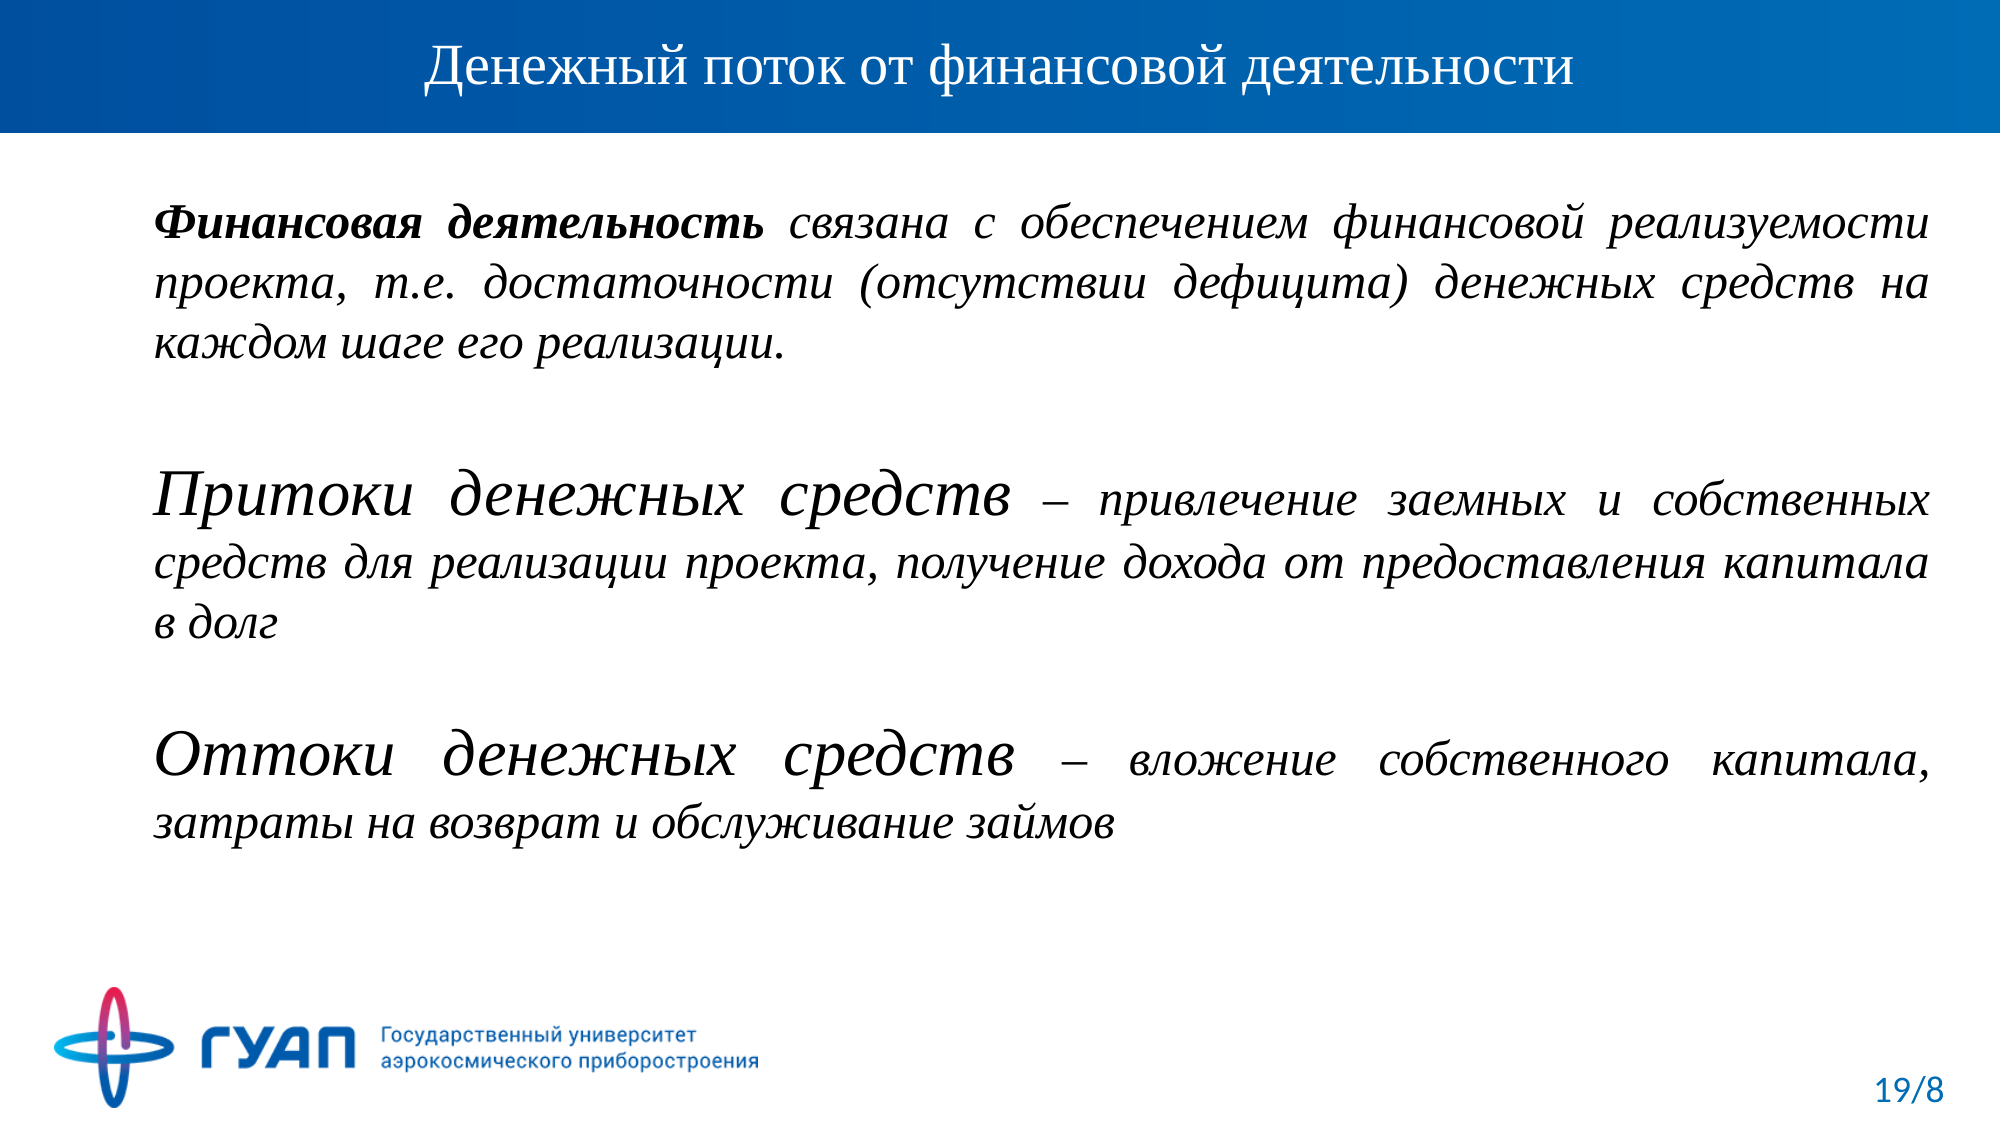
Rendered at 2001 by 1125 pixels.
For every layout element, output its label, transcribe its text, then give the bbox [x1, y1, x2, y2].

text_box Финансовая деятельность связана с обеспечением финансовой реализуемости проекта, т.е. достаточности (отсутствии дефицита) денежных средств на каждом шаге его реализации. Притоки денежных средств – привлечение заемных и собственных средств для реализации проекта, получение дохода от предоставления капитала в долг Оттоки денежных средств – вложение собственного капитала, затраты на возврат и обслуживание займов [139, 181, 1945, 947]
title Денежный поток от финансовой деятельности [54, 18, 1946, 133]
picture [54, 987, 758, 1108]
